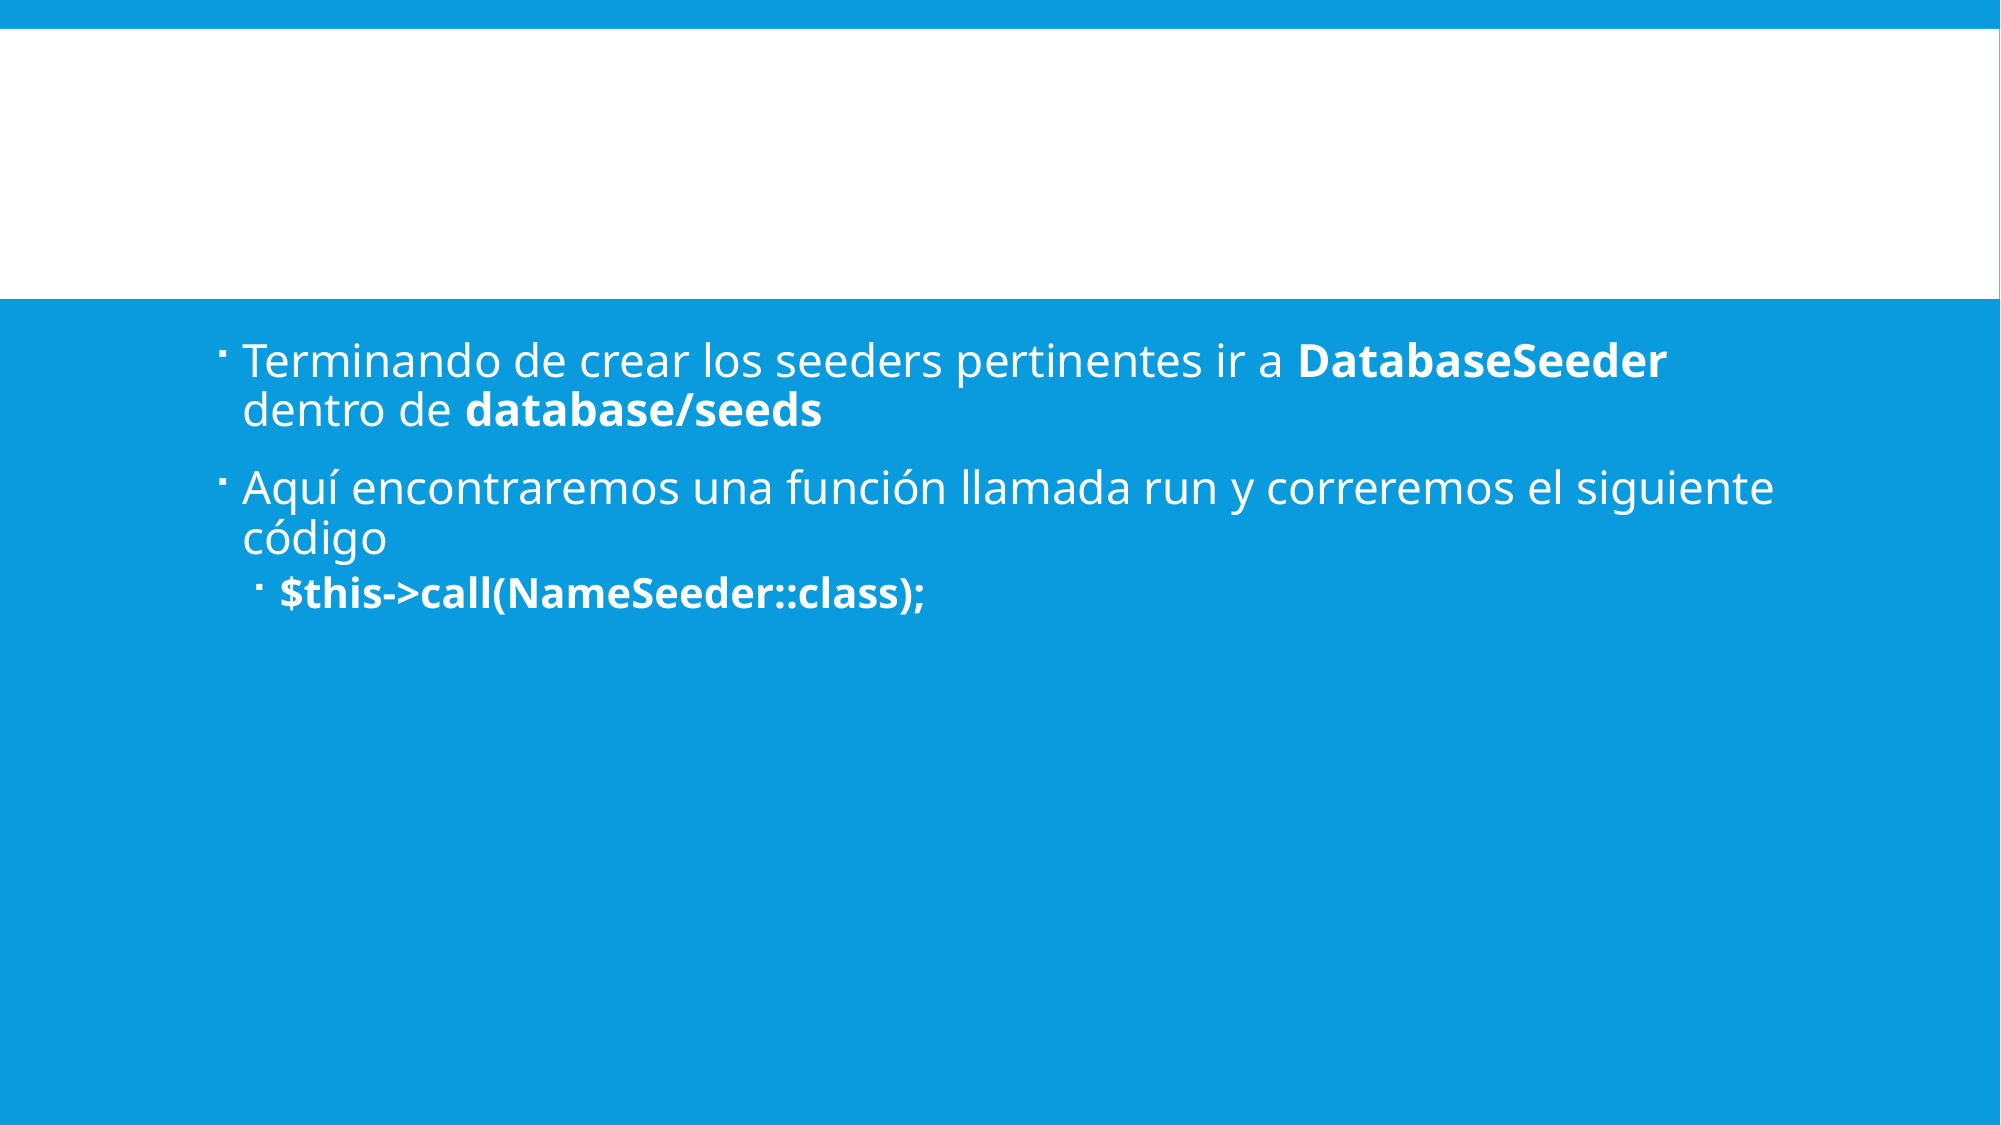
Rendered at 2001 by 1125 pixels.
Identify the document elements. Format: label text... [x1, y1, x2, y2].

list Terminando de crear los seeders pertinentes ir a DatabaseSeeder dentro de database/seeds Aquí encontraremos una función llamada run y correremos el siguiente código $this->call(NameSeeder::class); [197, 329, 1803, 1020]
